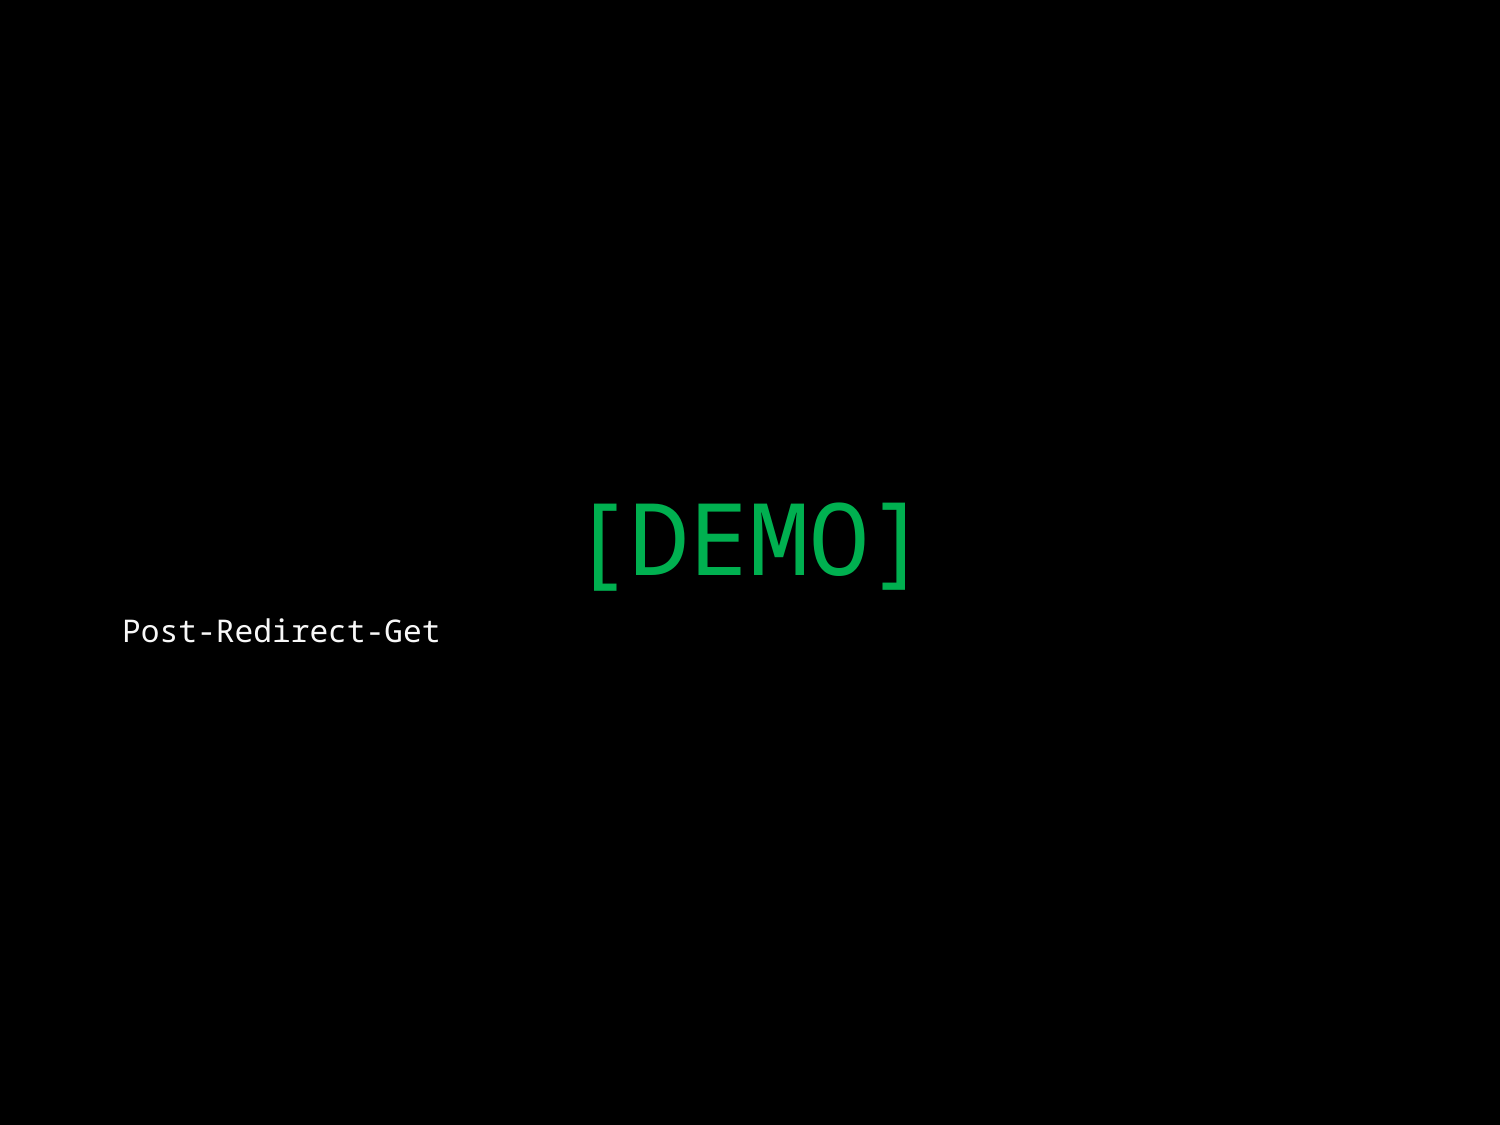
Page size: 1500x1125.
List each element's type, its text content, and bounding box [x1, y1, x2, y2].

title [DEMO] [112, 466, 1388, 604]
subtitle Post-Redirect-Get [106, 602, 1383, 657]
